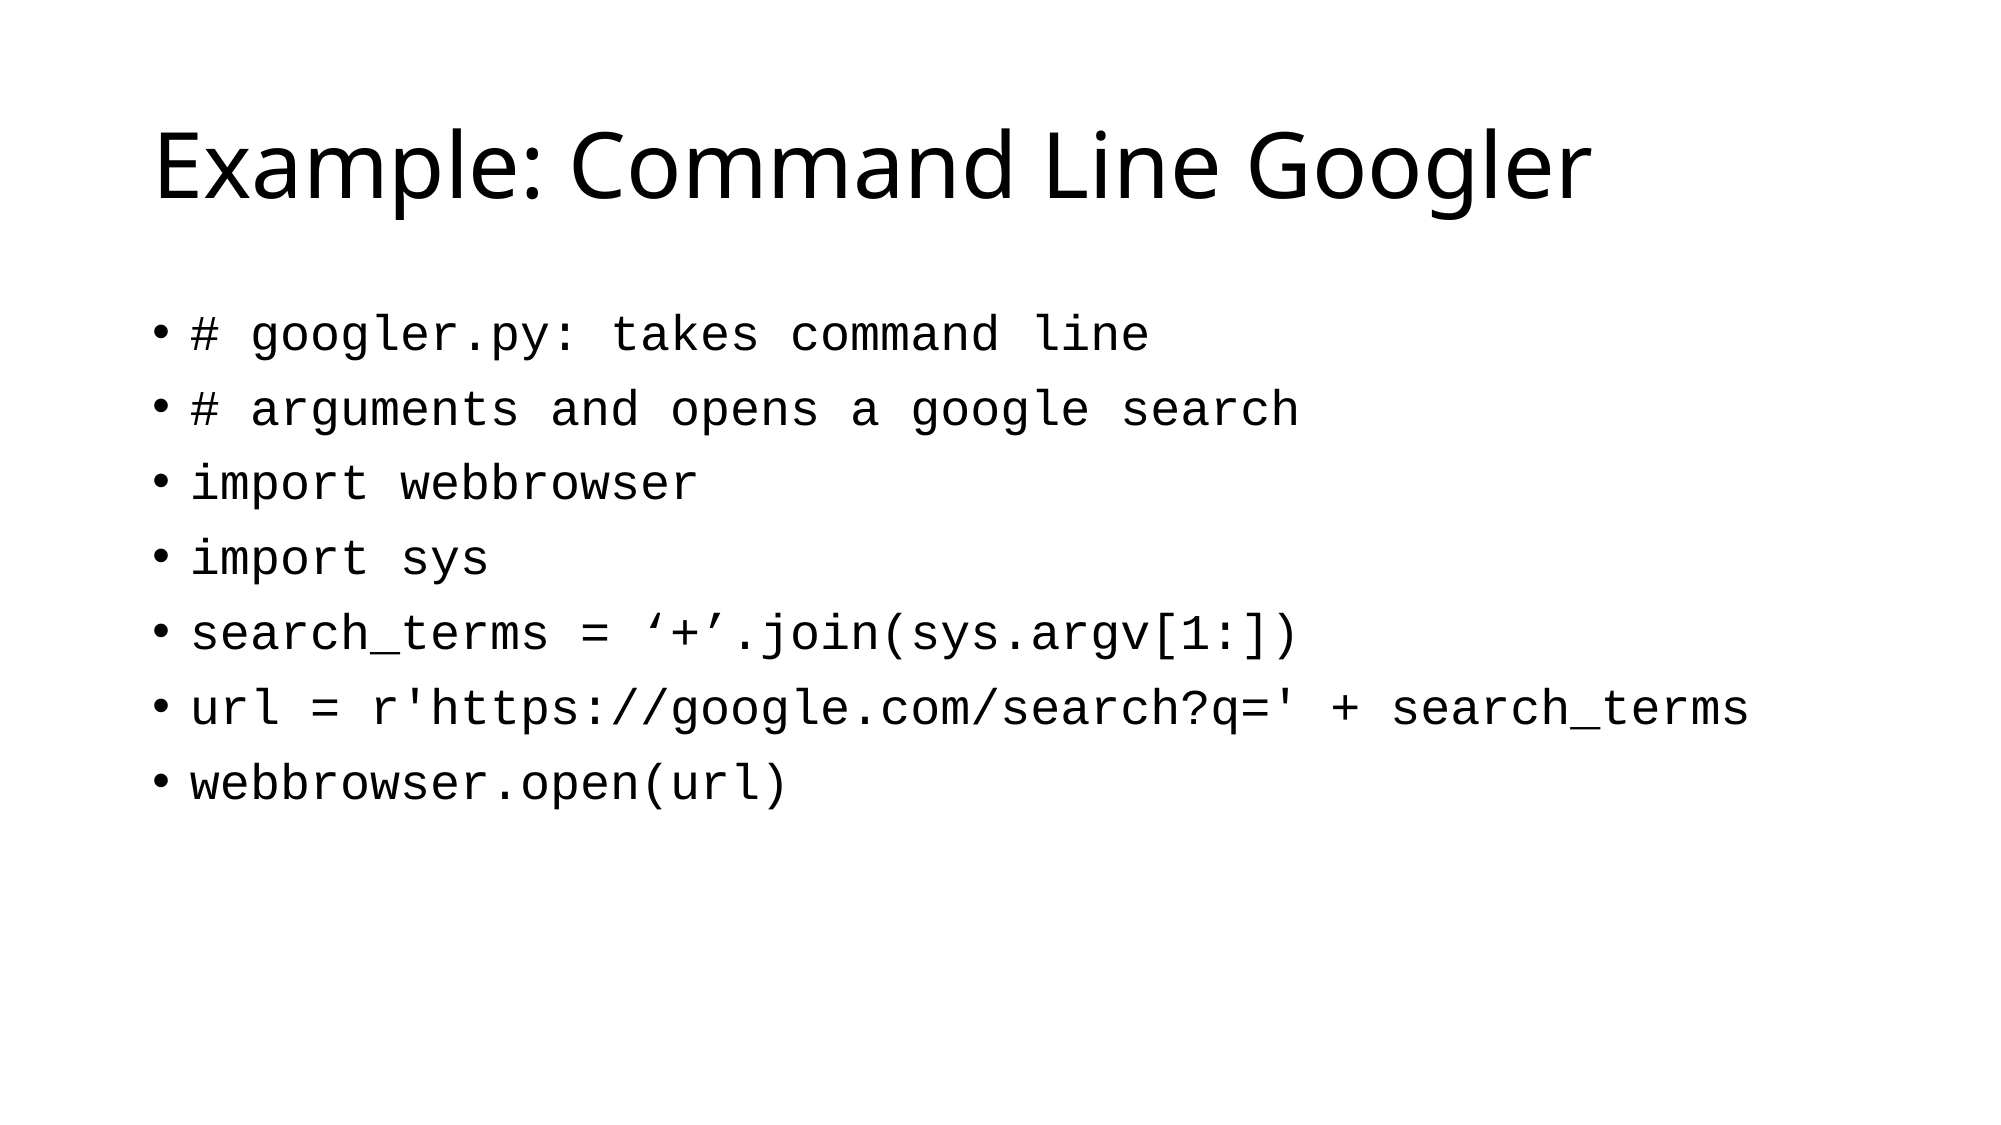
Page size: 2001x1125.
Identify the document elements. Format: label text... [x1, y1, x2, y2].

list # googler.py: takes command line # arguments and opens a google search import webbrowser import sys search_terms = ‘+’.join(sys.argv[1:]) url = r'https://google.com/search?q=' + search_terms webbrowser.open(url) [137, 299, 1863, 1014]
title Example: Command Line Googler [137, 59, 1863, 278]
